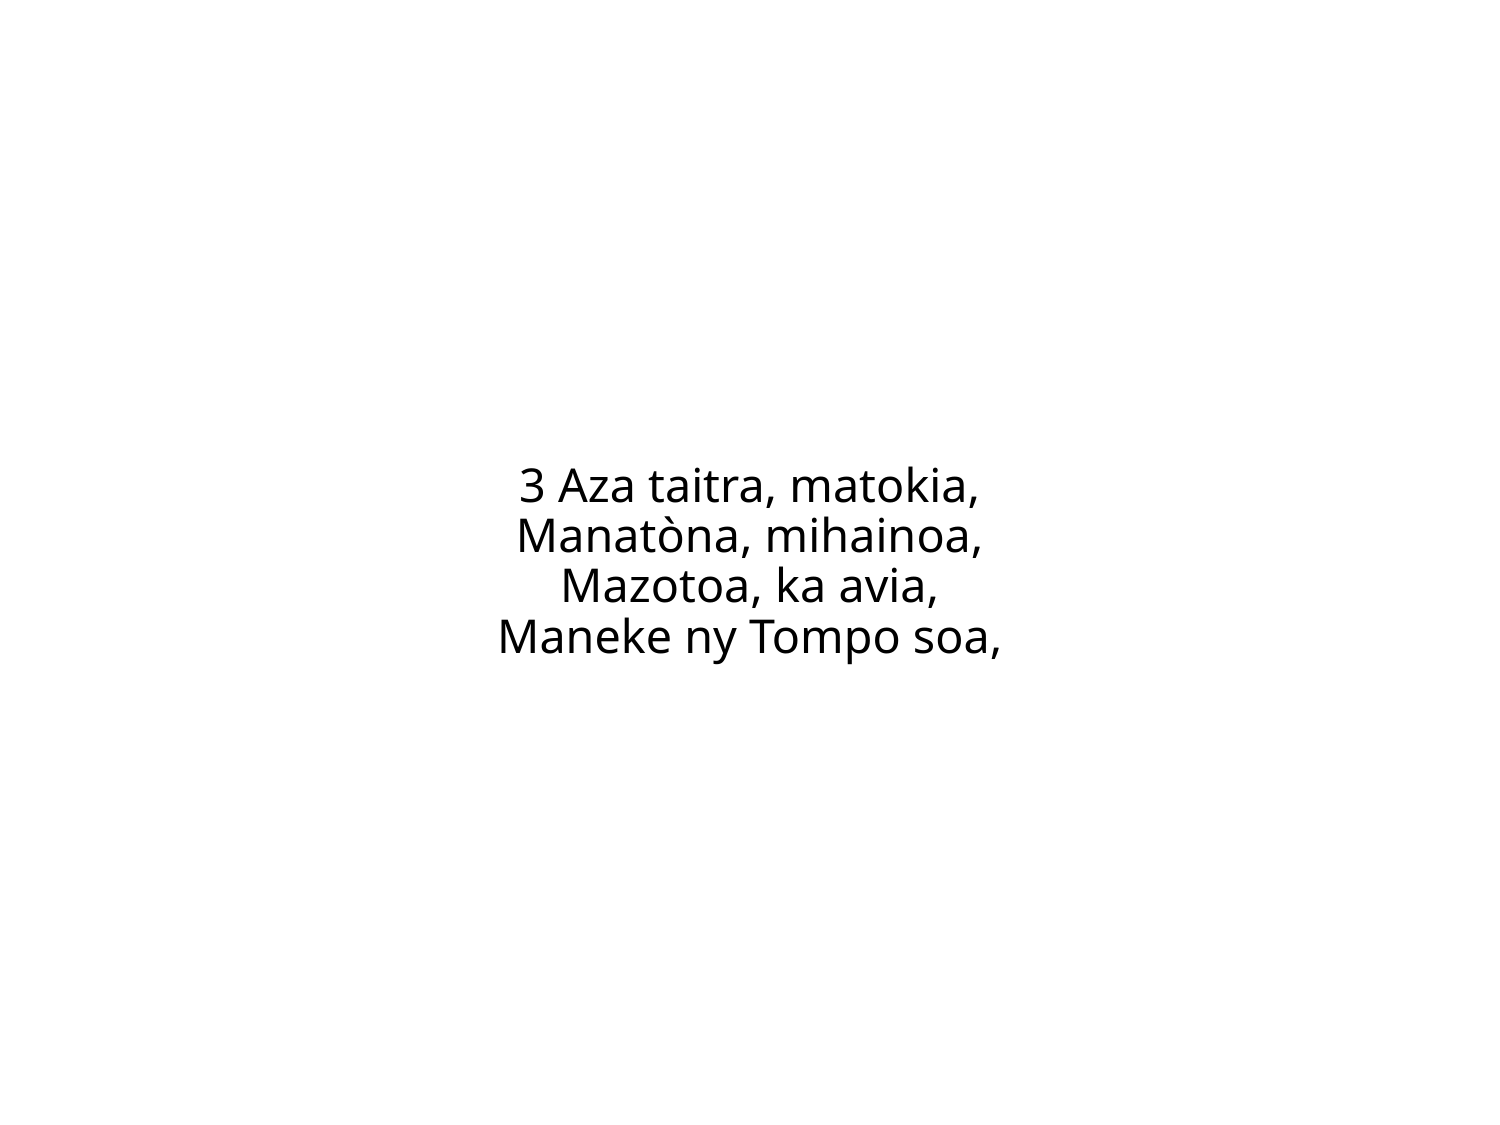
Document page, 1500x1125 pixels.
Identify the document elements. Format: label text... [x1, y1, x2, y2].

title 3 Aza taitra, matokia, Manatòna, mihainoa, Mazotoa, ka avia, Maneke ny Tompo soa, [51, 453, 1449, 672]
